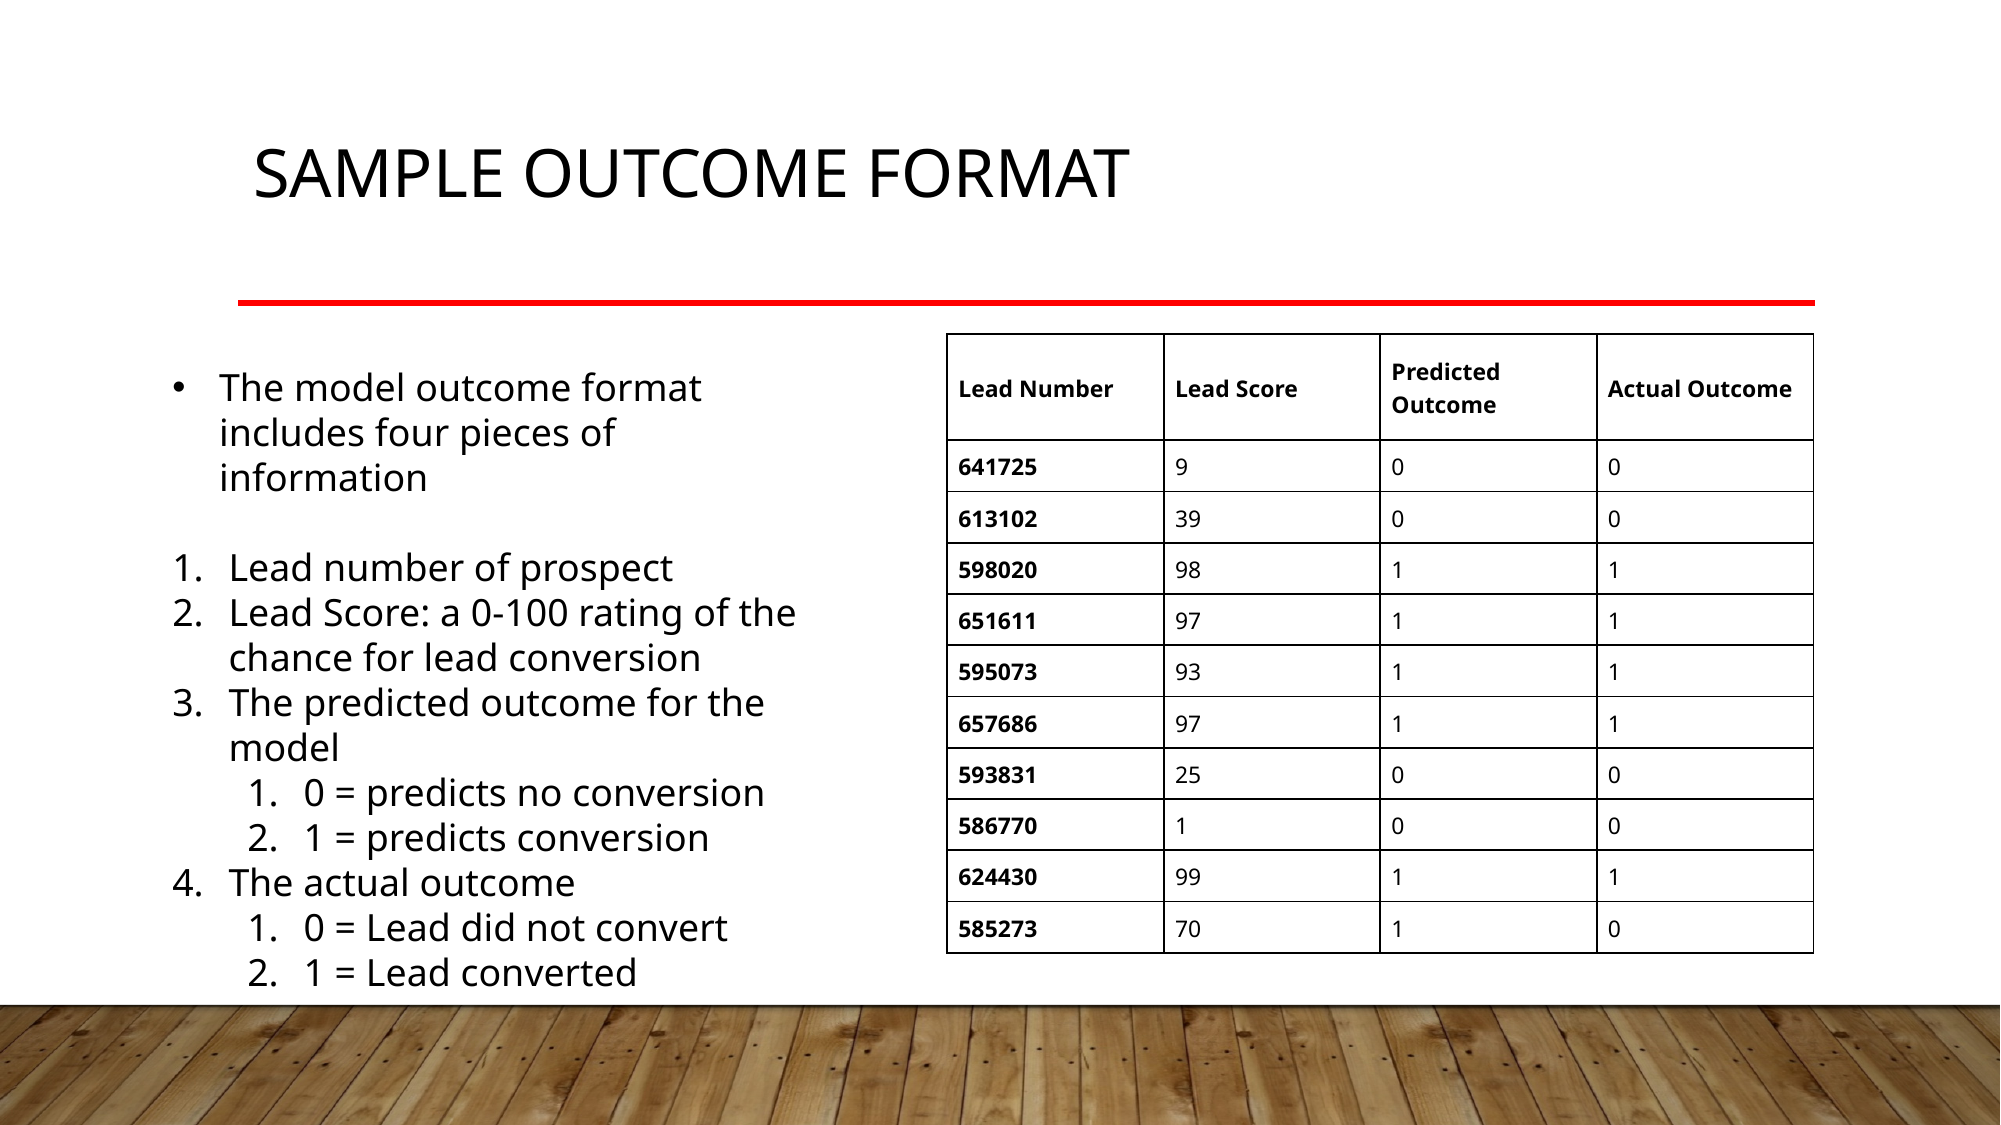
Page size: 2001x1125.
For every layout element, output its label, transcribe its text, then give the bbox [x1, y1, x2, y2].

table_cell 657686 [948, 697, 1163, 747]
table_cell 93 [1165, 646, 1379, 696]
table_cell 1 [1598, 544, 1813, 593]
text_box The model outcome format includes four pieces of information Lead number of prospect Lead Score: a 0-100 rating of the chance for lead conversion The predicted outcome for the model 0 = predicts no conversion 1 = predicts conversion The actual outcome 0 = Lead did not convert 1 = Lead converted [157, 356, 844, 1047]
table_cell 586770 [948, 800, 1163, 849]
table_cell 9 [1165, 441, 1379, 491]
table_cell 641725 [948, 441, 1163, 491]
table_cell 1 [1598, 595, 1813, 644]
table_cell 0 [1381, 441, 1596, 491]
table_header Actual Outcome [1598, 335, 1813, 439]
table_cell 25 [1165, 749, 1379, 798]
table_cell 98 [1165, 544, 1379, 593]
table_cell 1 [1381, 697, 1596, 747]
table_cell 598020 [948, 544, 1163, 593]
table_header Lead Number [948, 335, 1163, 439]
table_header Lead Score [1165, 335, 1379, 439]
table_cell 99 [1165, 851, 1379, 901]
table_cell 0 [1598, 800, 1813, 849]
table_cell 0 [1598, 492, 1813, 542]
table_cell 0 [1381, 800, 1596, 849]
table_cell 1 [1598, 697, 1813, 747]
table_header Predicted Outcome [1381, 335, 1596, 439]
table_cell 593831 [948, 749, 1163, 798]
table_cell 595073 [948, 646, 1163, 696]
table_cell 1 [1165, 800, 1379, 849]
table_cell 624430 [948, 851, 1163, 901]
table_cell 0 [1381, 492, 1596, 542]
table_cell 1 [1381, 902, 1596, 952]
table_cell 1 [1381, 851, 1596, 901]
table_cell 1 [1381, 544, 1596, 593]
table_cell 1 [1598, 646, 1813, 696]
table_cell 1 [1381, 595, 1596, 644]
table_cell 0 [1598, 902, 1813, 952]
picture [0, 1005, 2000, 1125]
table_cell 0 [1381, 749, 1596, 798]
table_cell 613102 [948, 492, 1163, 542]
table_cell 651611 [948, 595, 1163, 644]
table_cell 1 [1381, 646, 1596, 696]
table_cell 97 [1165, 595, 1379, 644]
table_cell 1 [1598, 851, 1813, 901]
title Sample Outcome Format [238, 131, 1814, 305]
table_cell 585273 [948, 902, 1163, 952]
table_cell 0 [1598, 441, 1813, 491]
table_cell 70 [1165, 902, 1379, 952]
table_cell 39 [1165, 492, 1379, 542]
table_cell 0 [1598, 749, 1813, 798]
table_cell 97 [1165, 697, 1379, 747]
